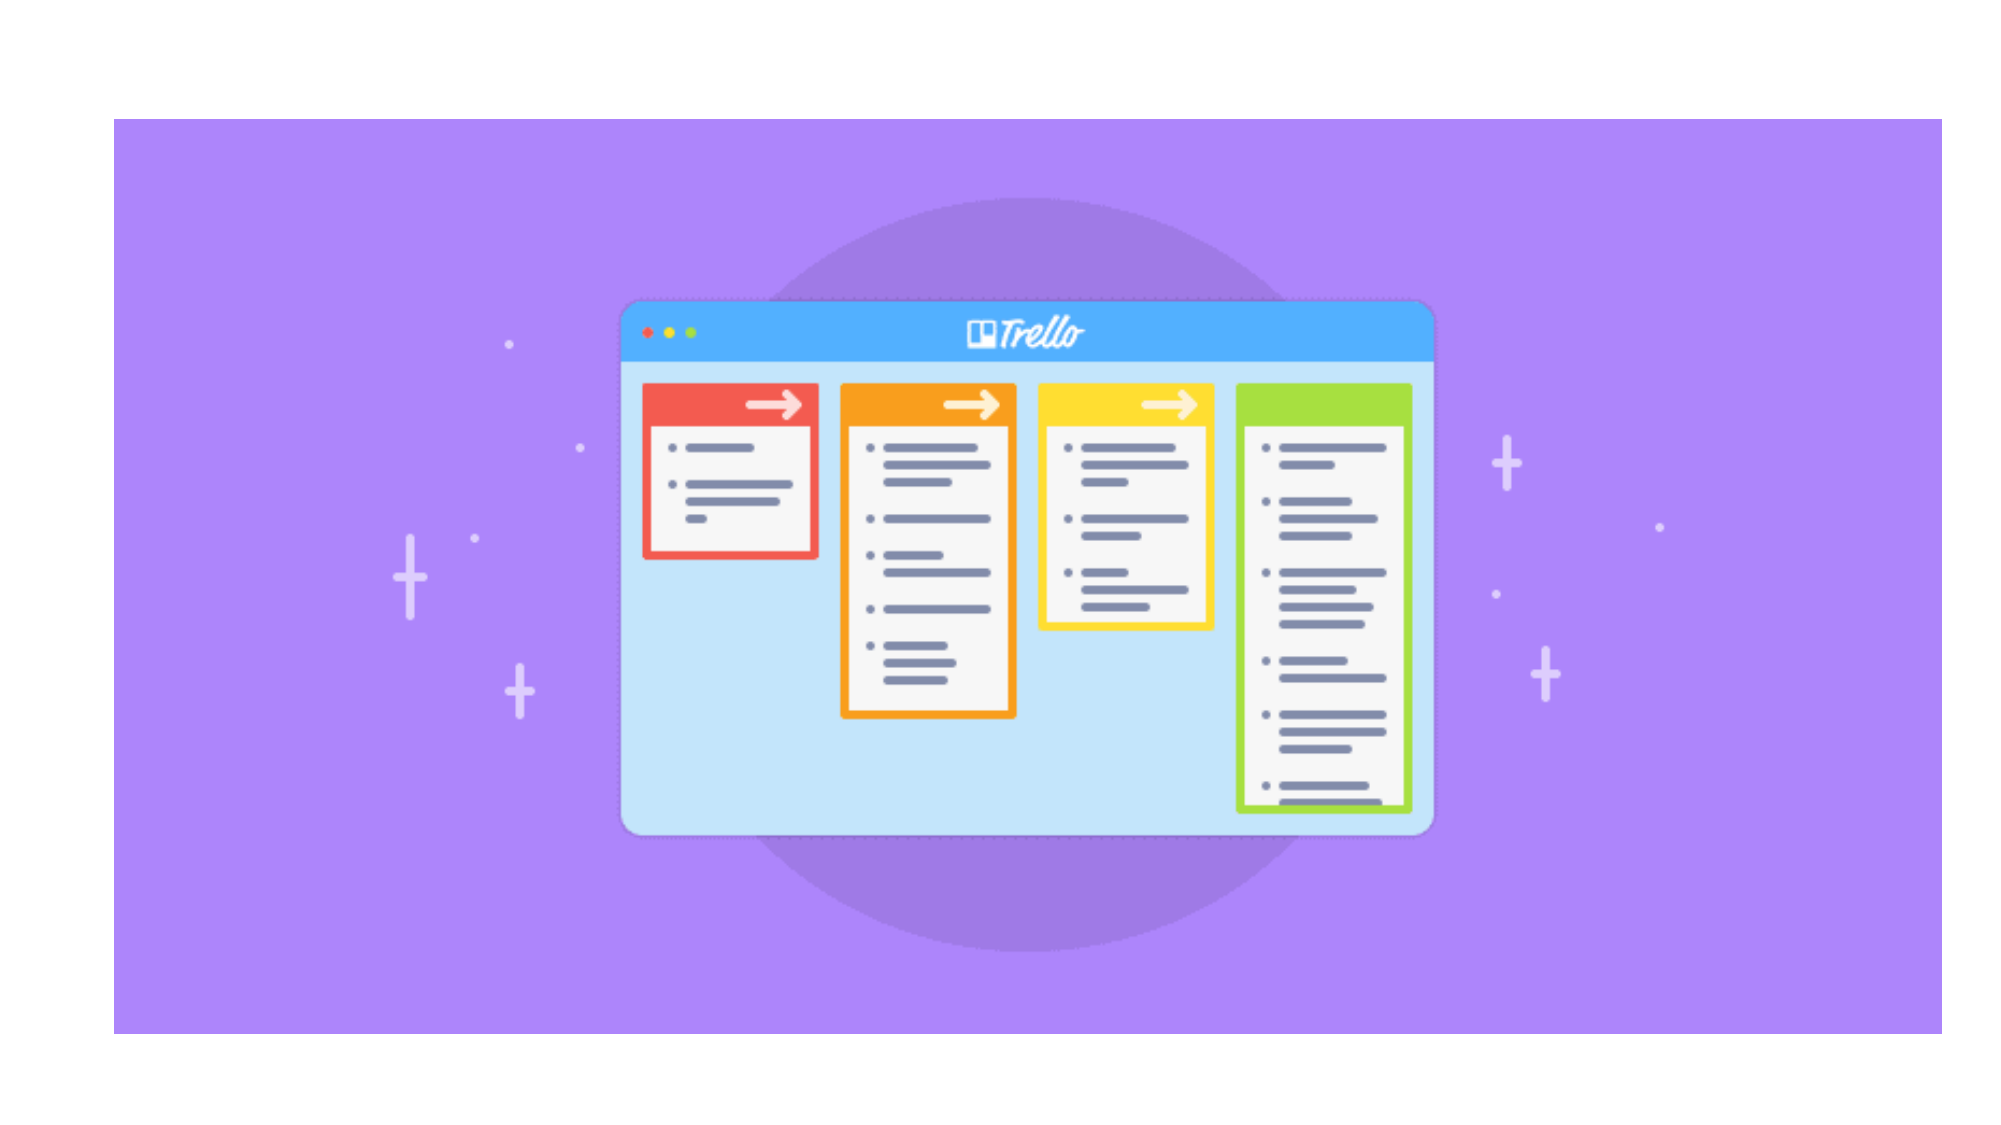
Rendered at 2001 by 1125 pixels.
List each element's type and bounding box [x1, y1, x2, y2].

picture [114, 119, 1942, 1034]
